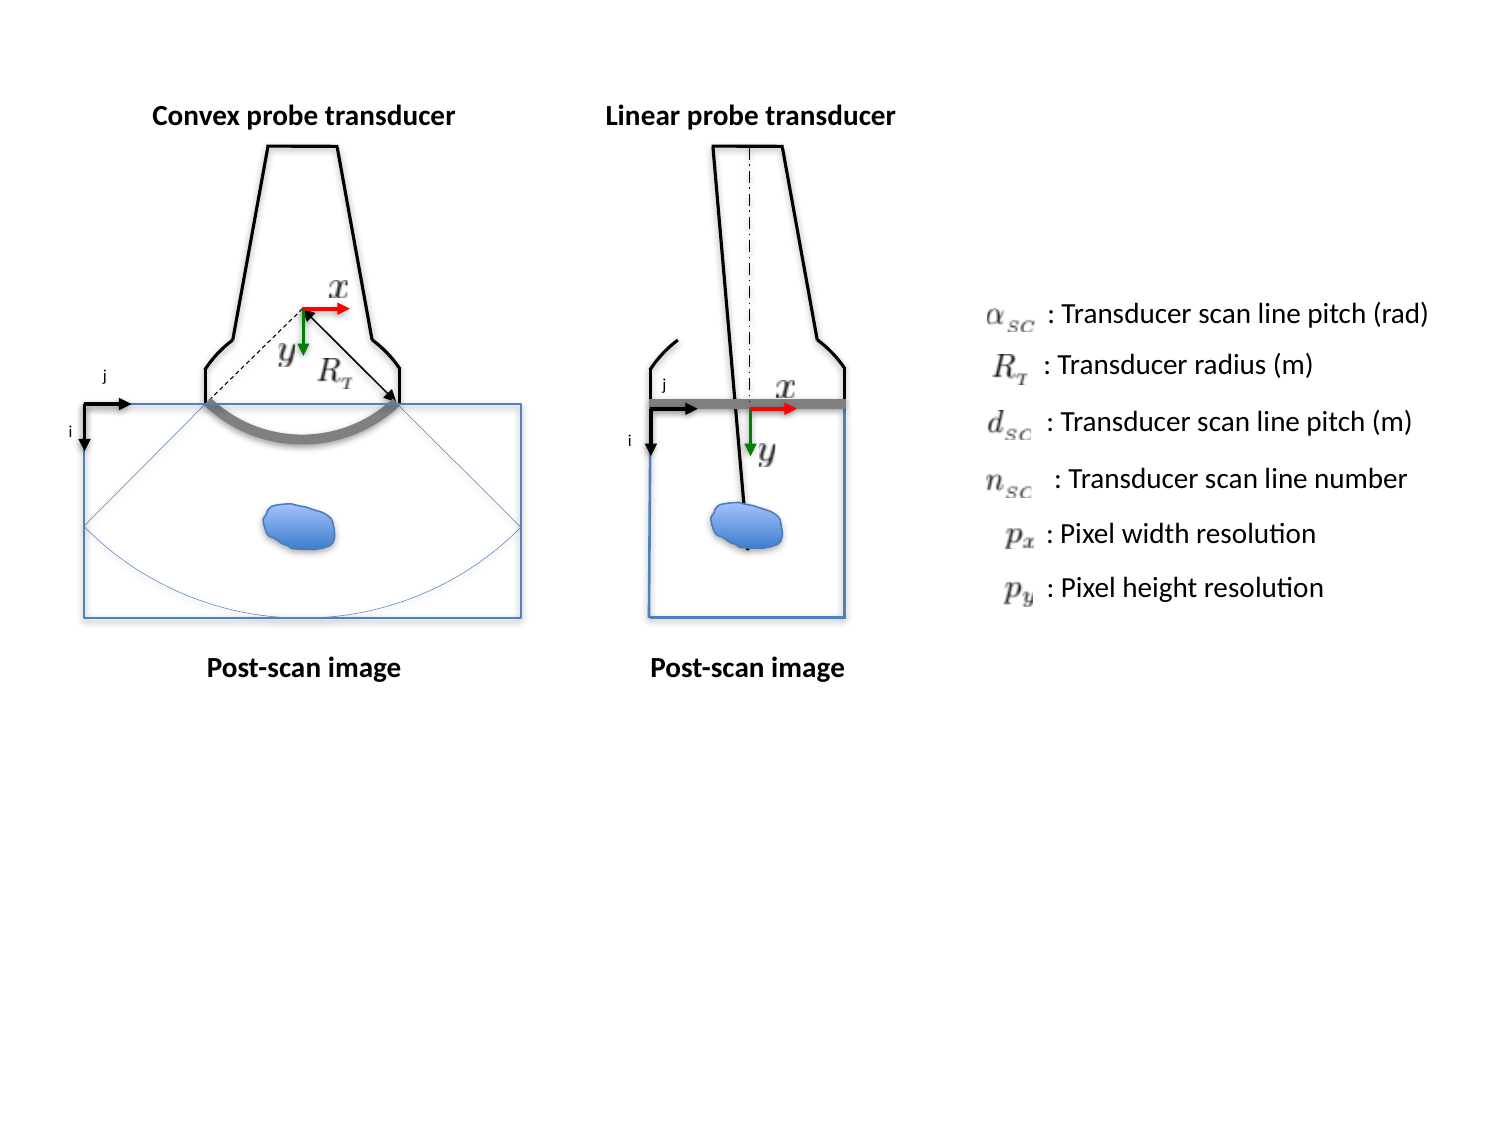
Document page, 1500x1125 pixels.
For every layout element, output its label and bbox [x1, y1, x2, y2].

text_box [981, 286, 1450, 612]
text_box [615, 88, 914, 692]
text_box [0, 3, 611, 692]
